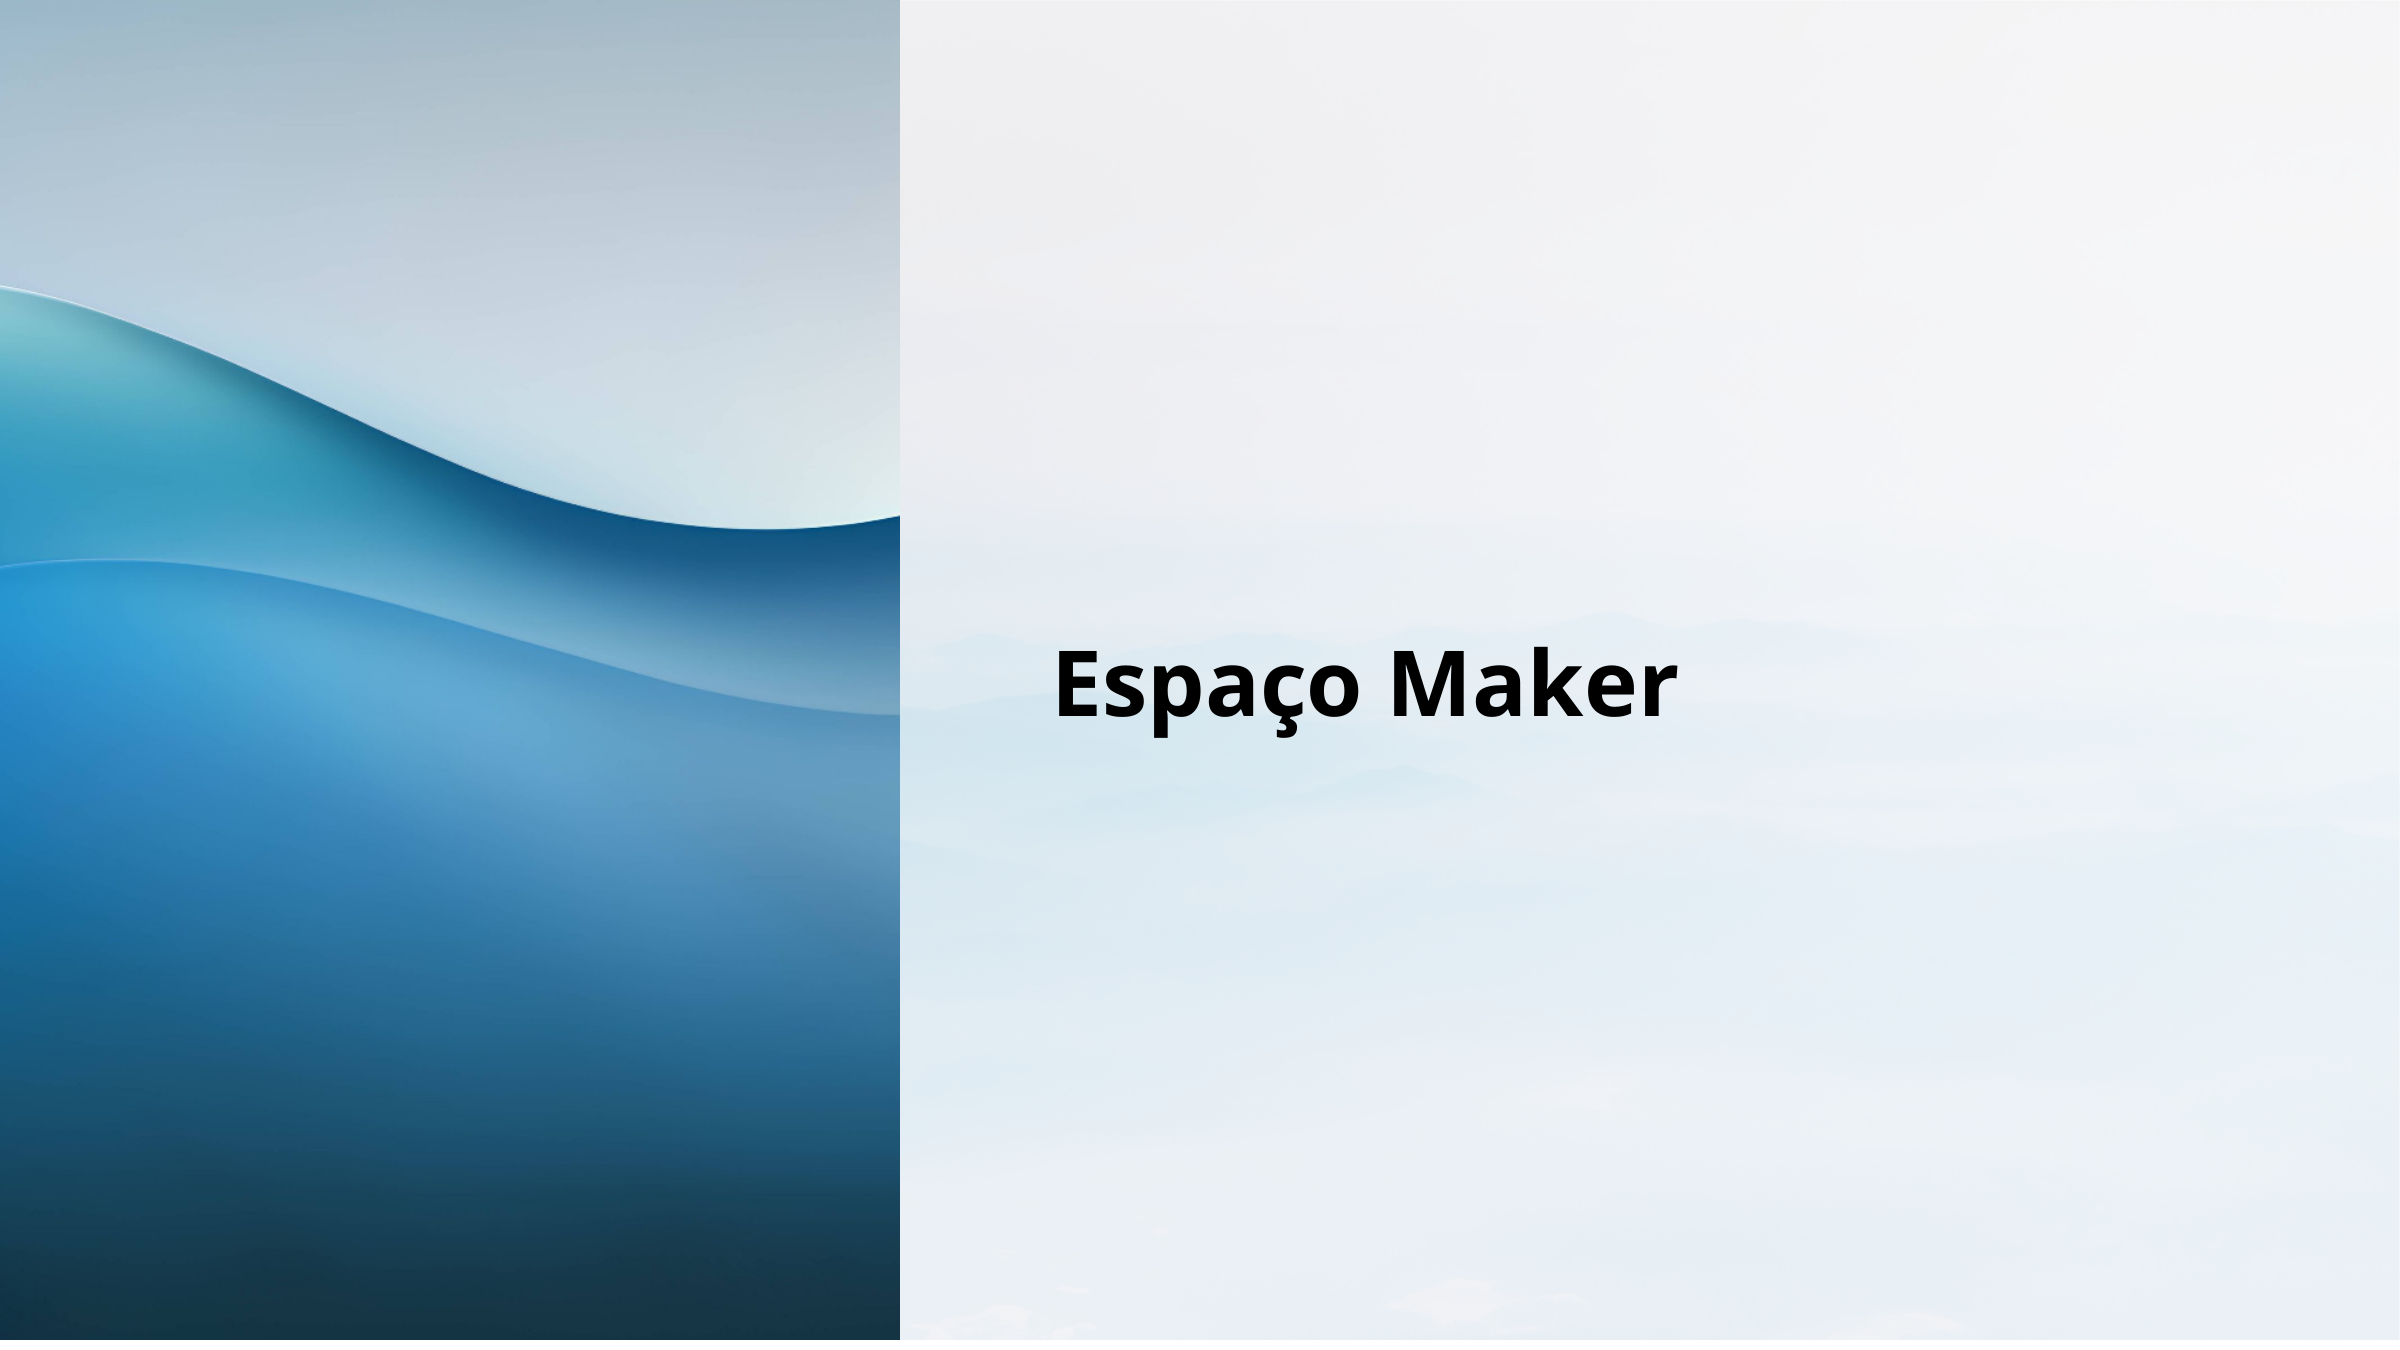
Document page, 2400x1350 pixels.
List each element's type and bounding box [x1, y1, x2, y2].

text_box [0, 1340, 2400, 1350]
picture [0, 0, 2400, 1340]
